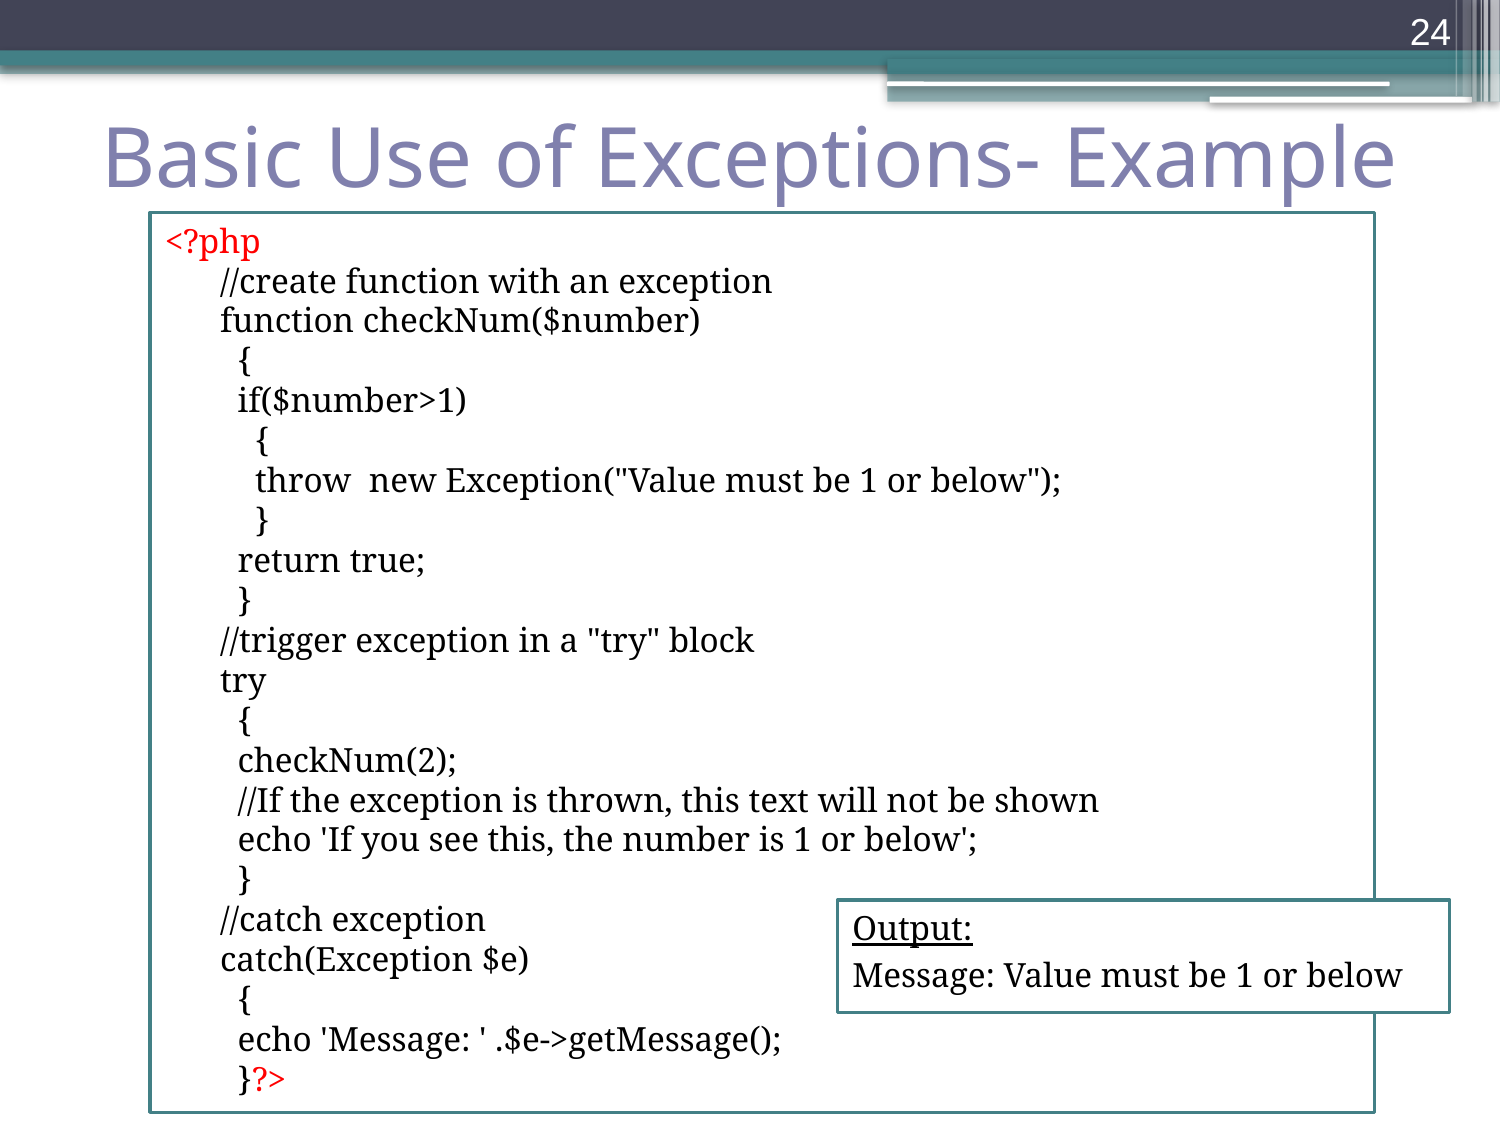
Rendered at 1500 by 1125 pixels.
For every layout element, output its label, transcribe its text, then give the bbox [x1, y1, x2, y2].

text_box <?php //create function with an exception function checkNum($number) { if($number>1) { throw new Exception("Value must be 1 or below"); } return true; } //trigger exception in a "try" block try { checkNum(2); //If the exception is thrown, this text will not be shown echo 'If you see this, the number is 1 or below'; } //catch exception catch(Exception $e) { echo 'Message: ' .$e->getMessage(); }?> [148, 211, 1376, 1114]
title Basic Use of Exceptions- Example [75, 52, 1425, 256]
table_header [88, 200, 1438, 863]
text_box Output: Message: Value must be 1 or below [836, 898, 1451, 1014]
slide_number 24 [1341, 0, 1466, 61]
